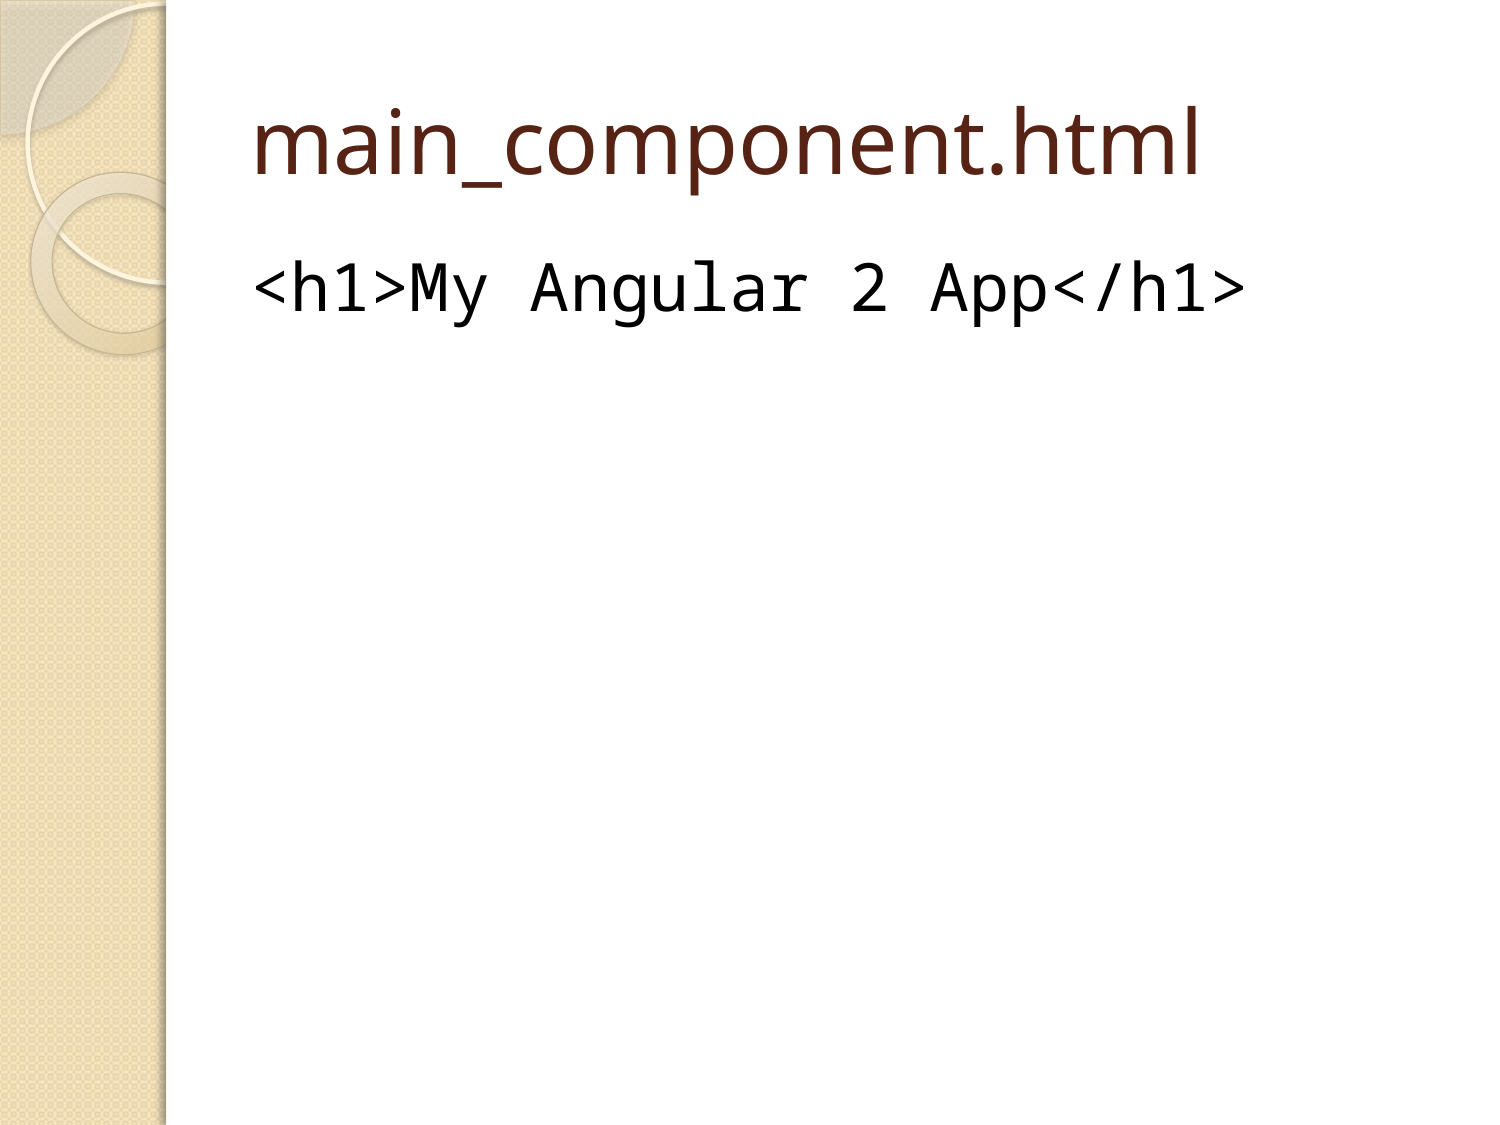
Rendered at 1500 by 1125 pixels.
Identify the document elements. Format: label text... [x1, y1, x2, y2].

title main_component.html [235, 45, 1466, 233]
list <h1>My Angular 2 App</h1> [235, 237, 1466, 1025]
